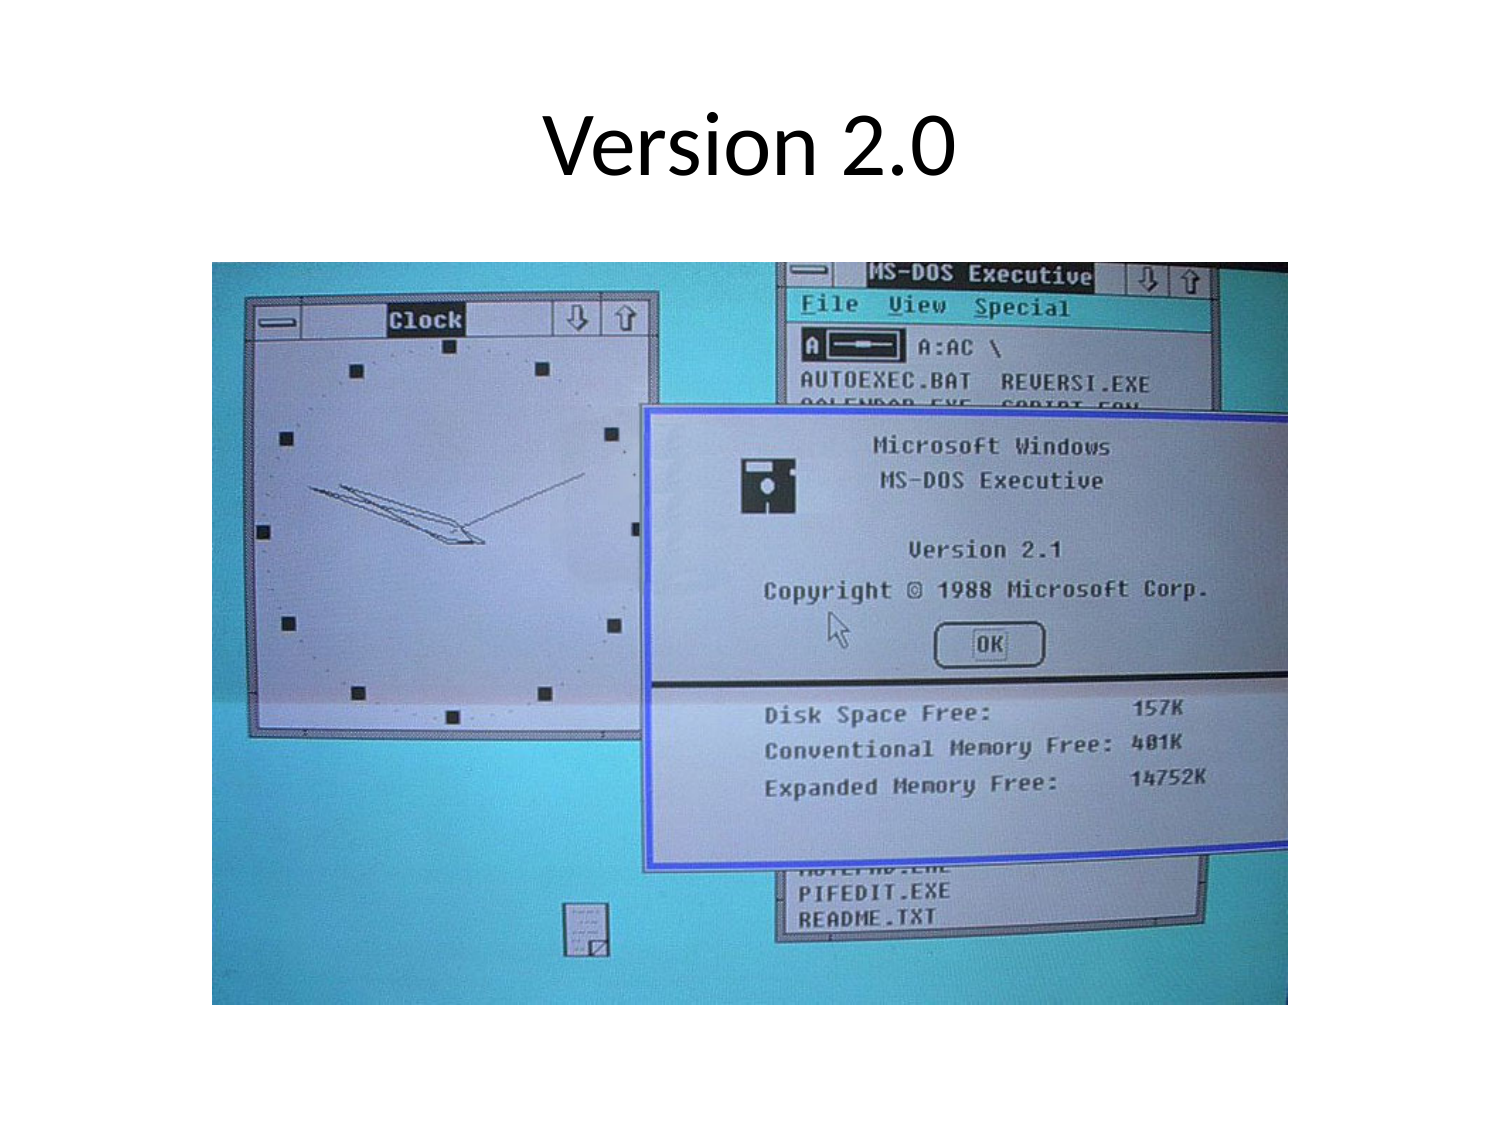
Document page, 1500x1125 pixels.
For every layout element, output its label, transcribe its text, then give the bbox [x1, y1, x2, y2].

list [212, 262, 1288, 1006]
title Version 2.0 [75, 45, 1425, 233]
